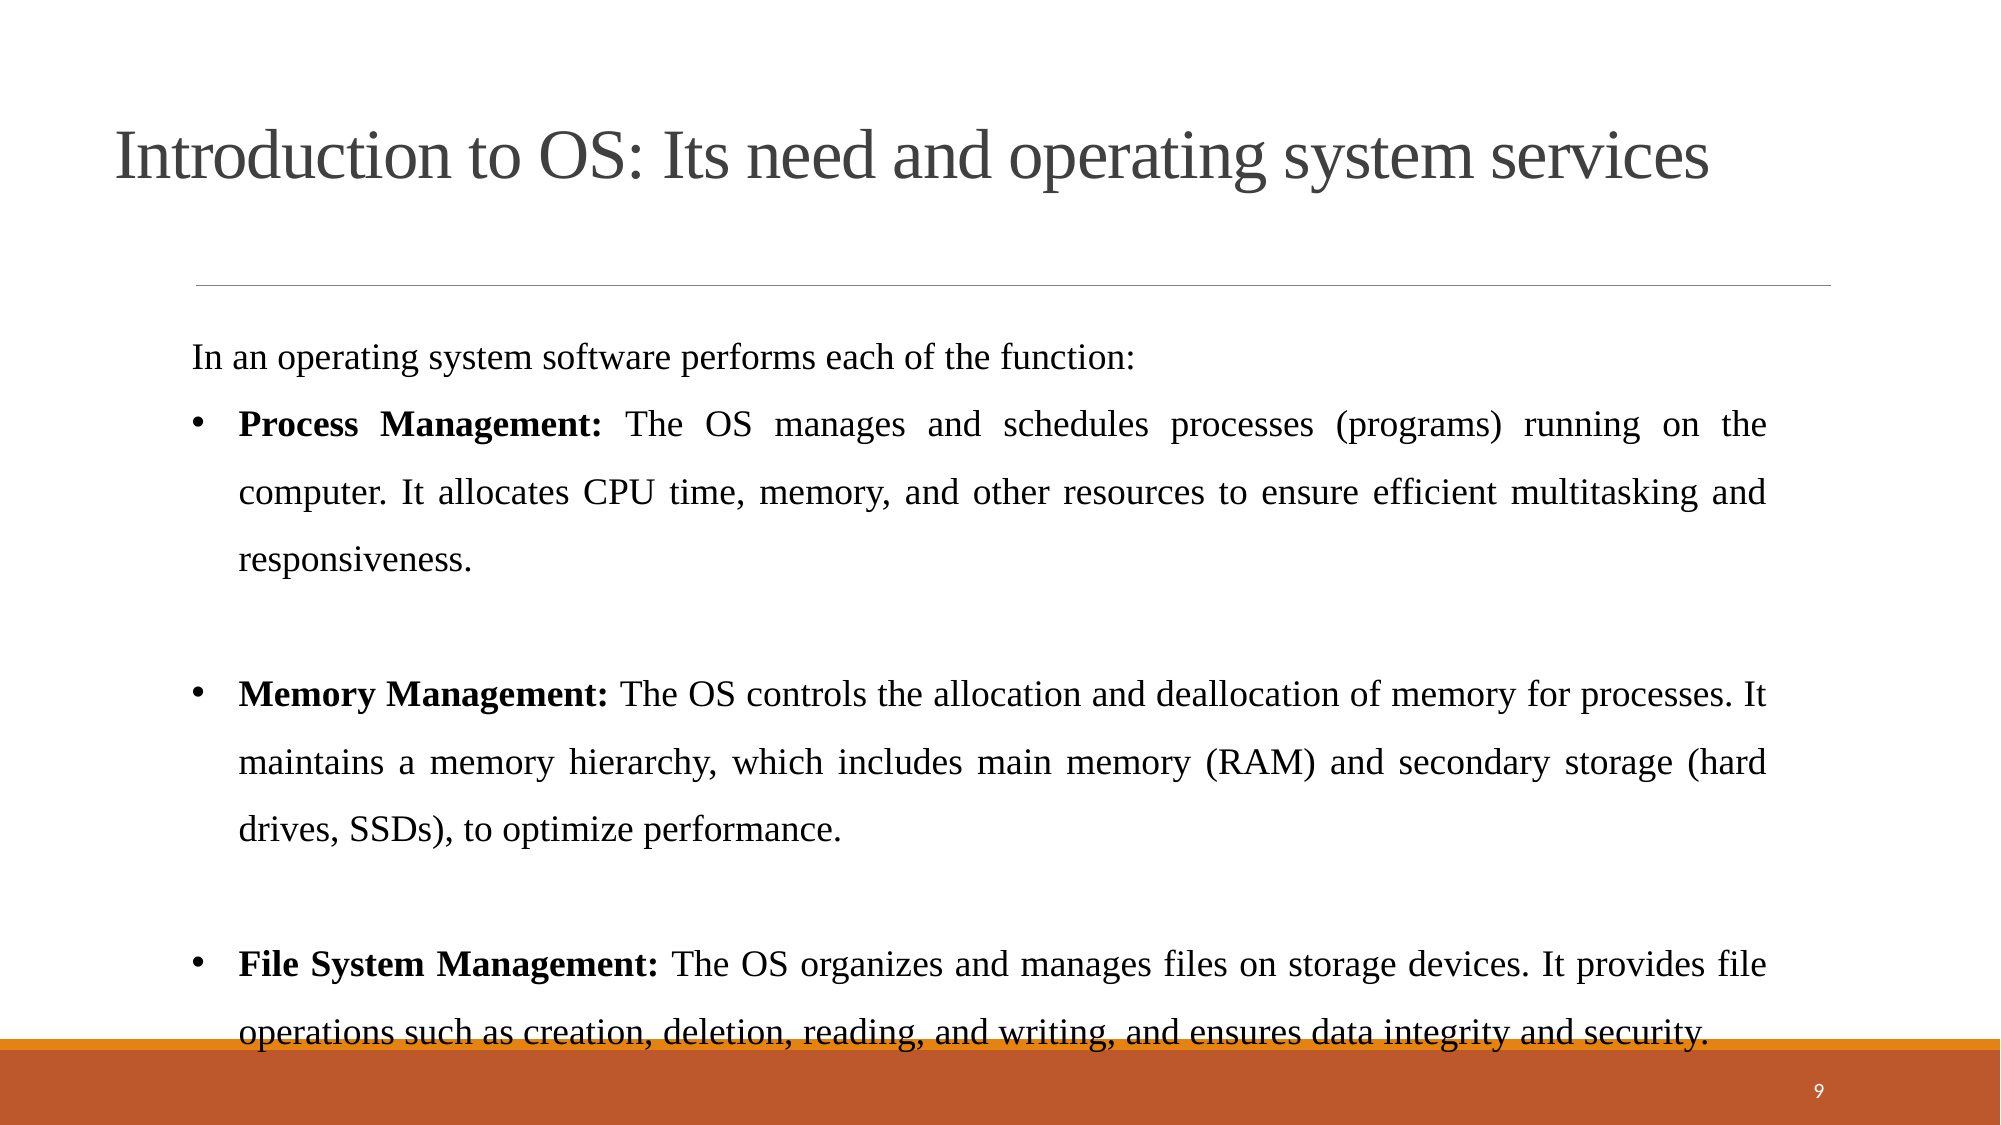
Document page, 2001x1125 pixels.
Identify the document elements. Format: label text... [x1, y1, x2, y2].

text_box In an operating system software performs each of the function: Process Management: The OS manages and schedules processes (programs) running on the computer. It allocates CPU time, memory, and other resources to ensure efficient multitasking and responsiveness. Memory Management: The OS controls the allocation and deallocation of memory for processes. It maintains a memory hierarchy, which includes main memory (RAM) and secondary storage (hard drives, SSDs), to optimize performance. File System Management: The OS organizes and manages files on storage devices. It provides file operations such as creation, deletion, reading, and writing, and ensures data integrity and security. [176, 301, 1784, 1060]
text_box Introduction to OS: Its need and operating system services [99, 59, 1946, 201]
slide_number 9 [1624, 1059, 1840, 1120]
